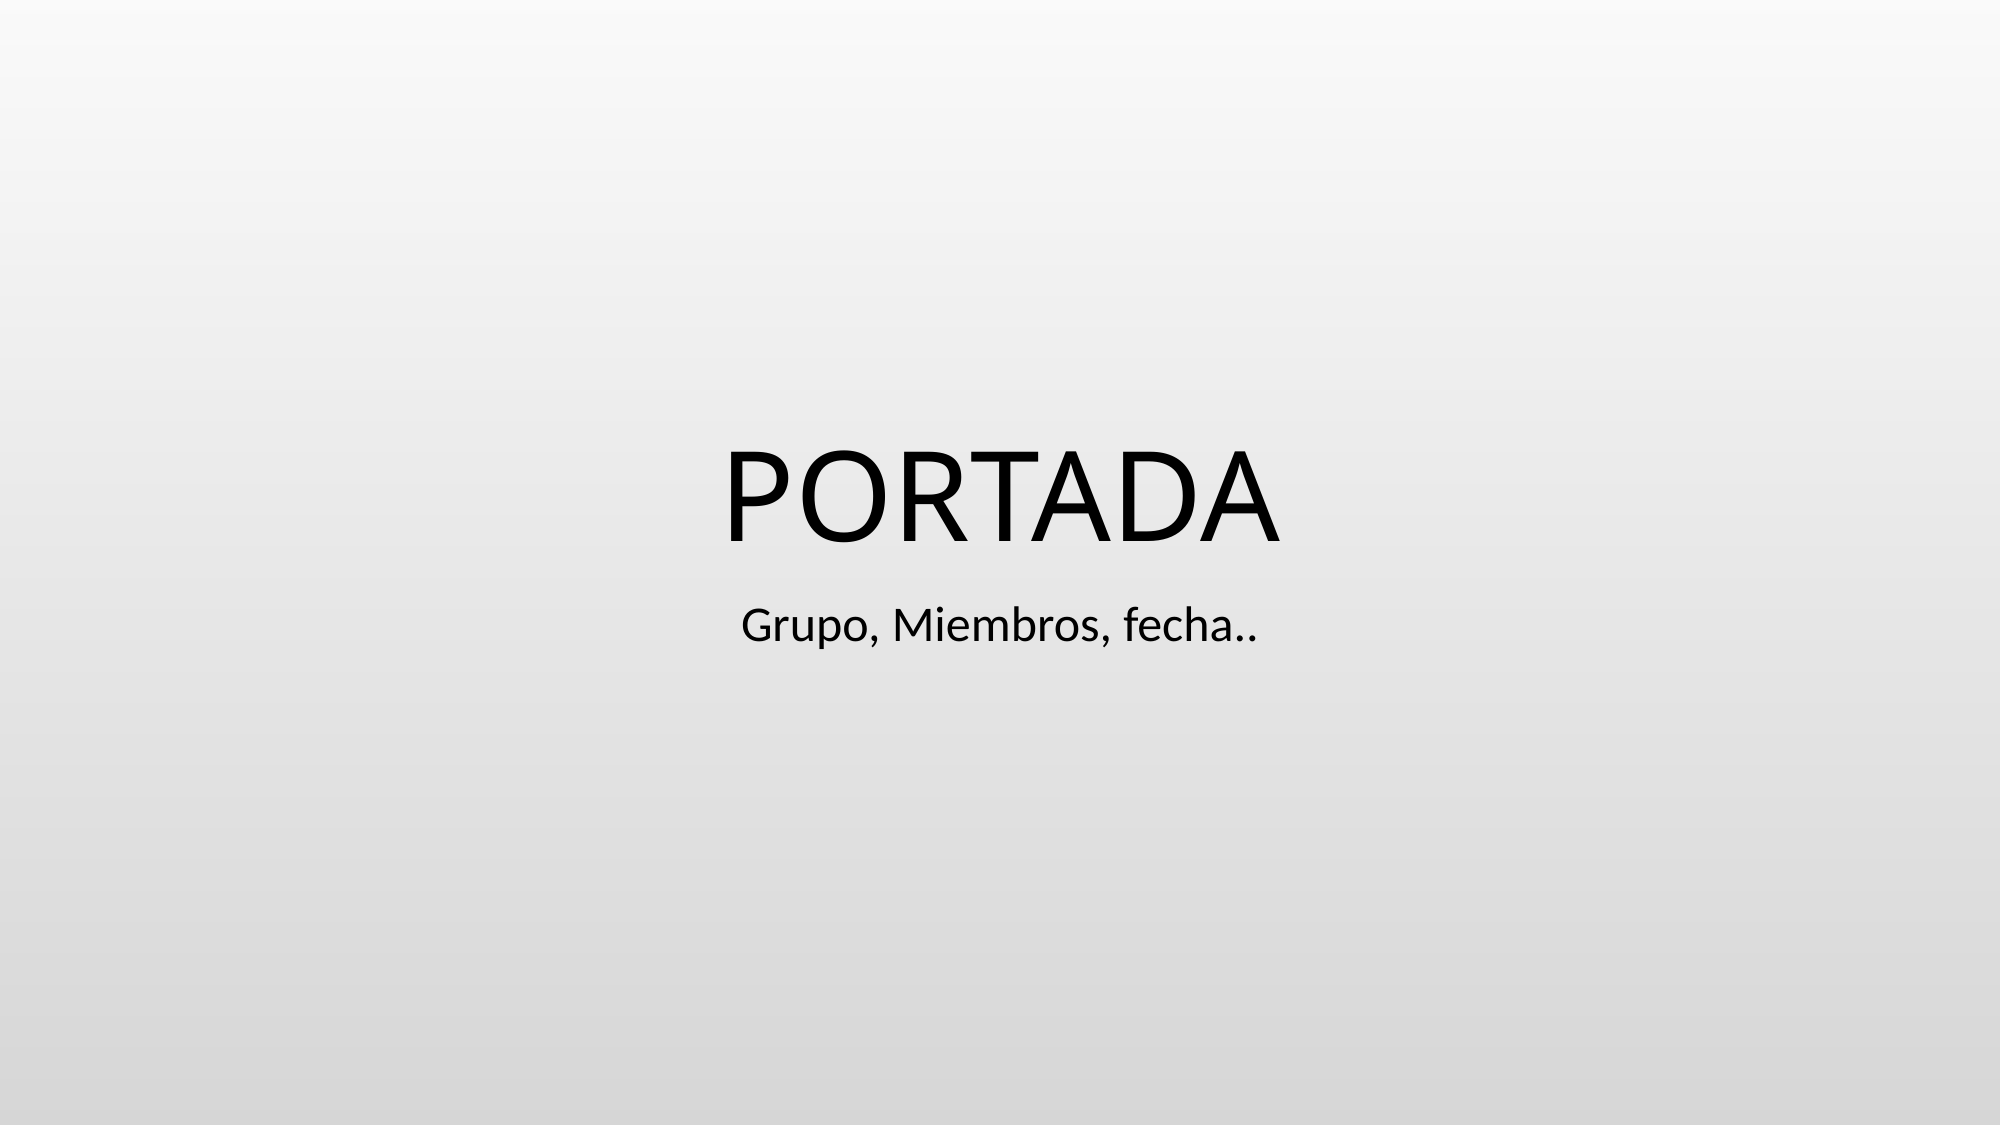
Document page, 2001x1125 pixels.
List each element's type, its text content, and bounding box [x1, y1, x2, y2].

subtitle Grupo, Miembros, fecha.. [249, 590, 1750, 863]
title PORTADA [249, 184, 1750, 576]
